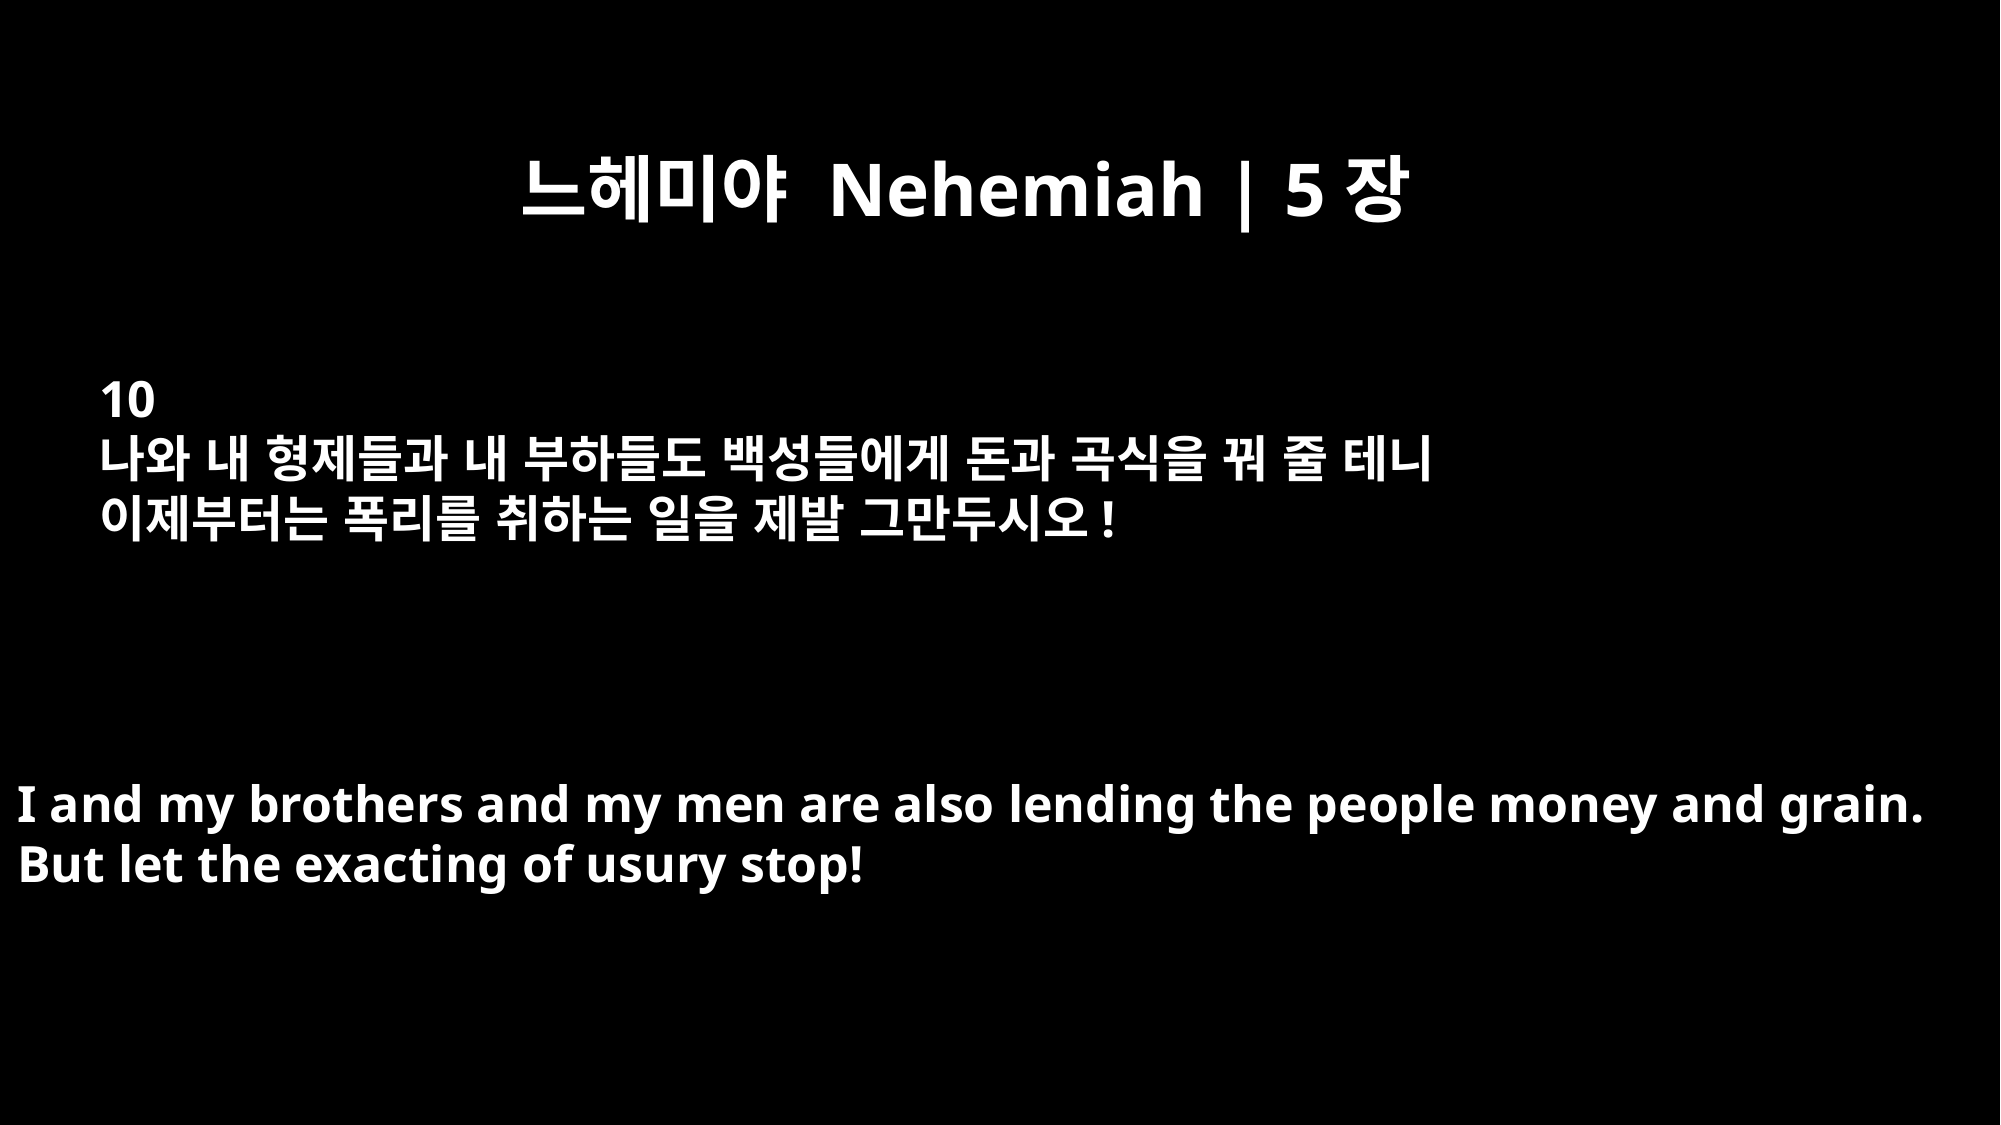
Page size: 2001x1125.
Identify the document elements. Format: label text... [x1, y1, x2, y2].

text_box 10 나와 내 형제들과 내 부하들도 백성들에게 돈과 곡식을 꿔 줄 테니 이제부터는 폭리를 취하는 일을 제발 그만두시오! [84, 359, 1451, 555]
text_box I and my brothers and my men are also lending the people money and grain. But let the exacting of usury stop! [2, 764, 1941, 900]
text_box 느헤미야 Nehemiah | 5장 [505, 136, 1427, 239]
